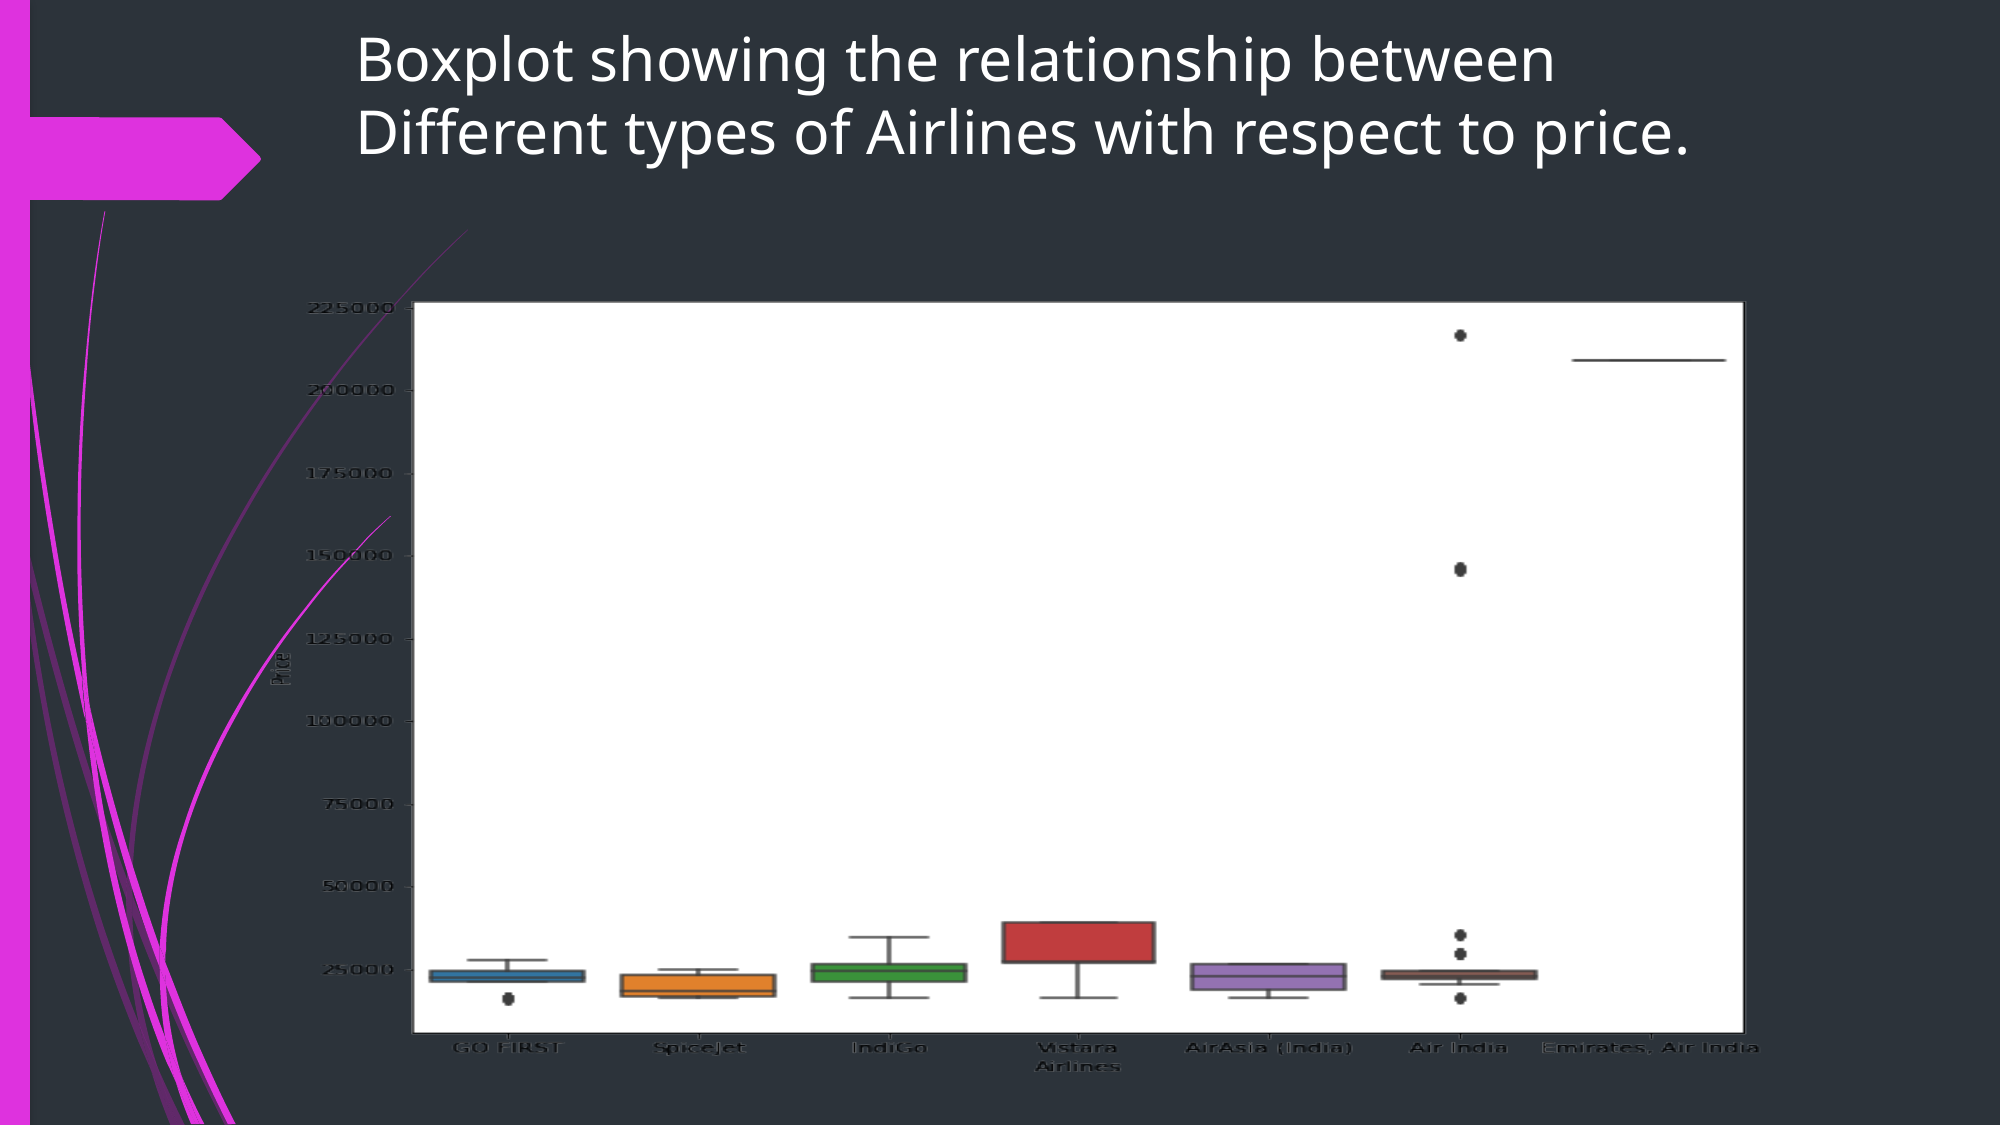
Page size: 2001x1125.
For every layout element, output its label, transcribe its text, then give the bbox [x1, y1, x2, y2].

title Boxplot showing the relationship between Different types of Airlines with respect to price. [340, 13, 1803, 210]
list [255, 291, 1775, 1084]
